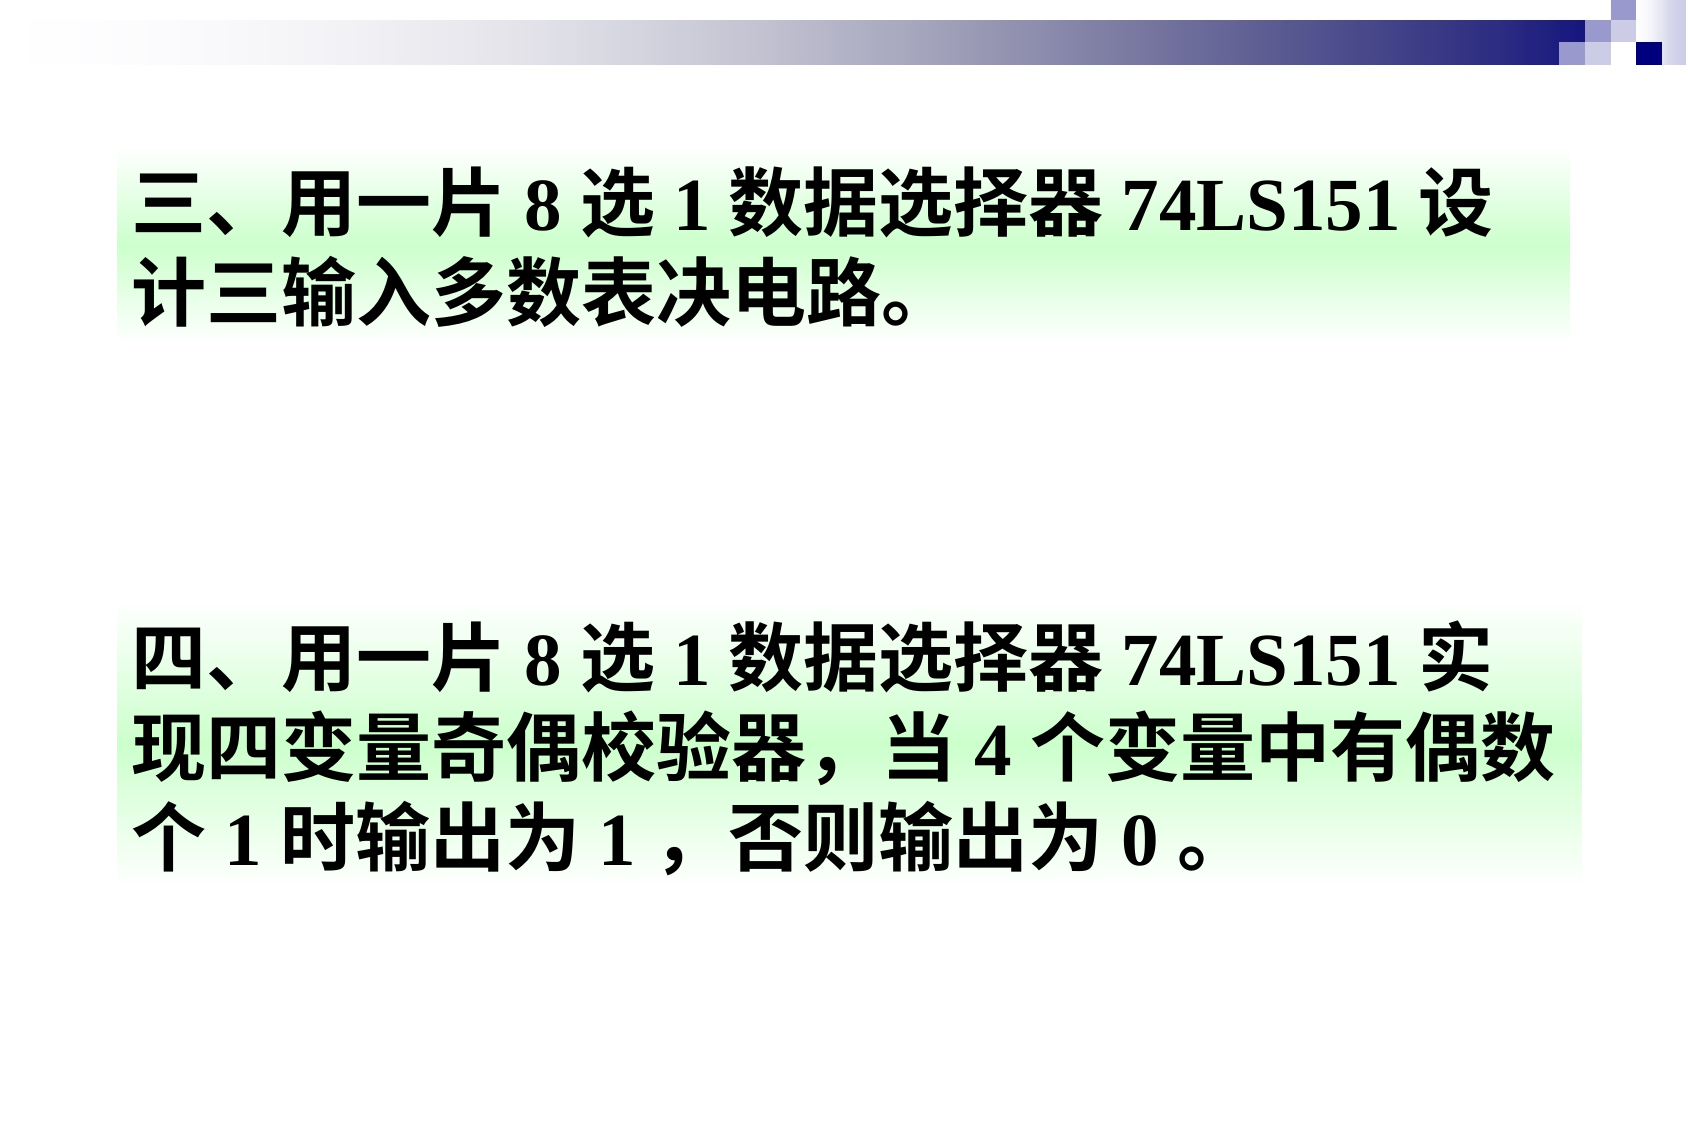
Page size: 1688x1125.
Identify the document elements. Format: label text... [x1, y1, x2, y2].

text_box 三、用一片8选1数据选择器74LS151设计三输入多数表决电路。 [117, 148, 1571, 343]
picture [0, 0, 1688, 1125]
text_box 四、用一片8选1数据选择器74LS151实现四变量奇偶校验器，当4个变量中有偶数个1时输出为1，否则输出为0。 [117, 602, 1582, 888]
